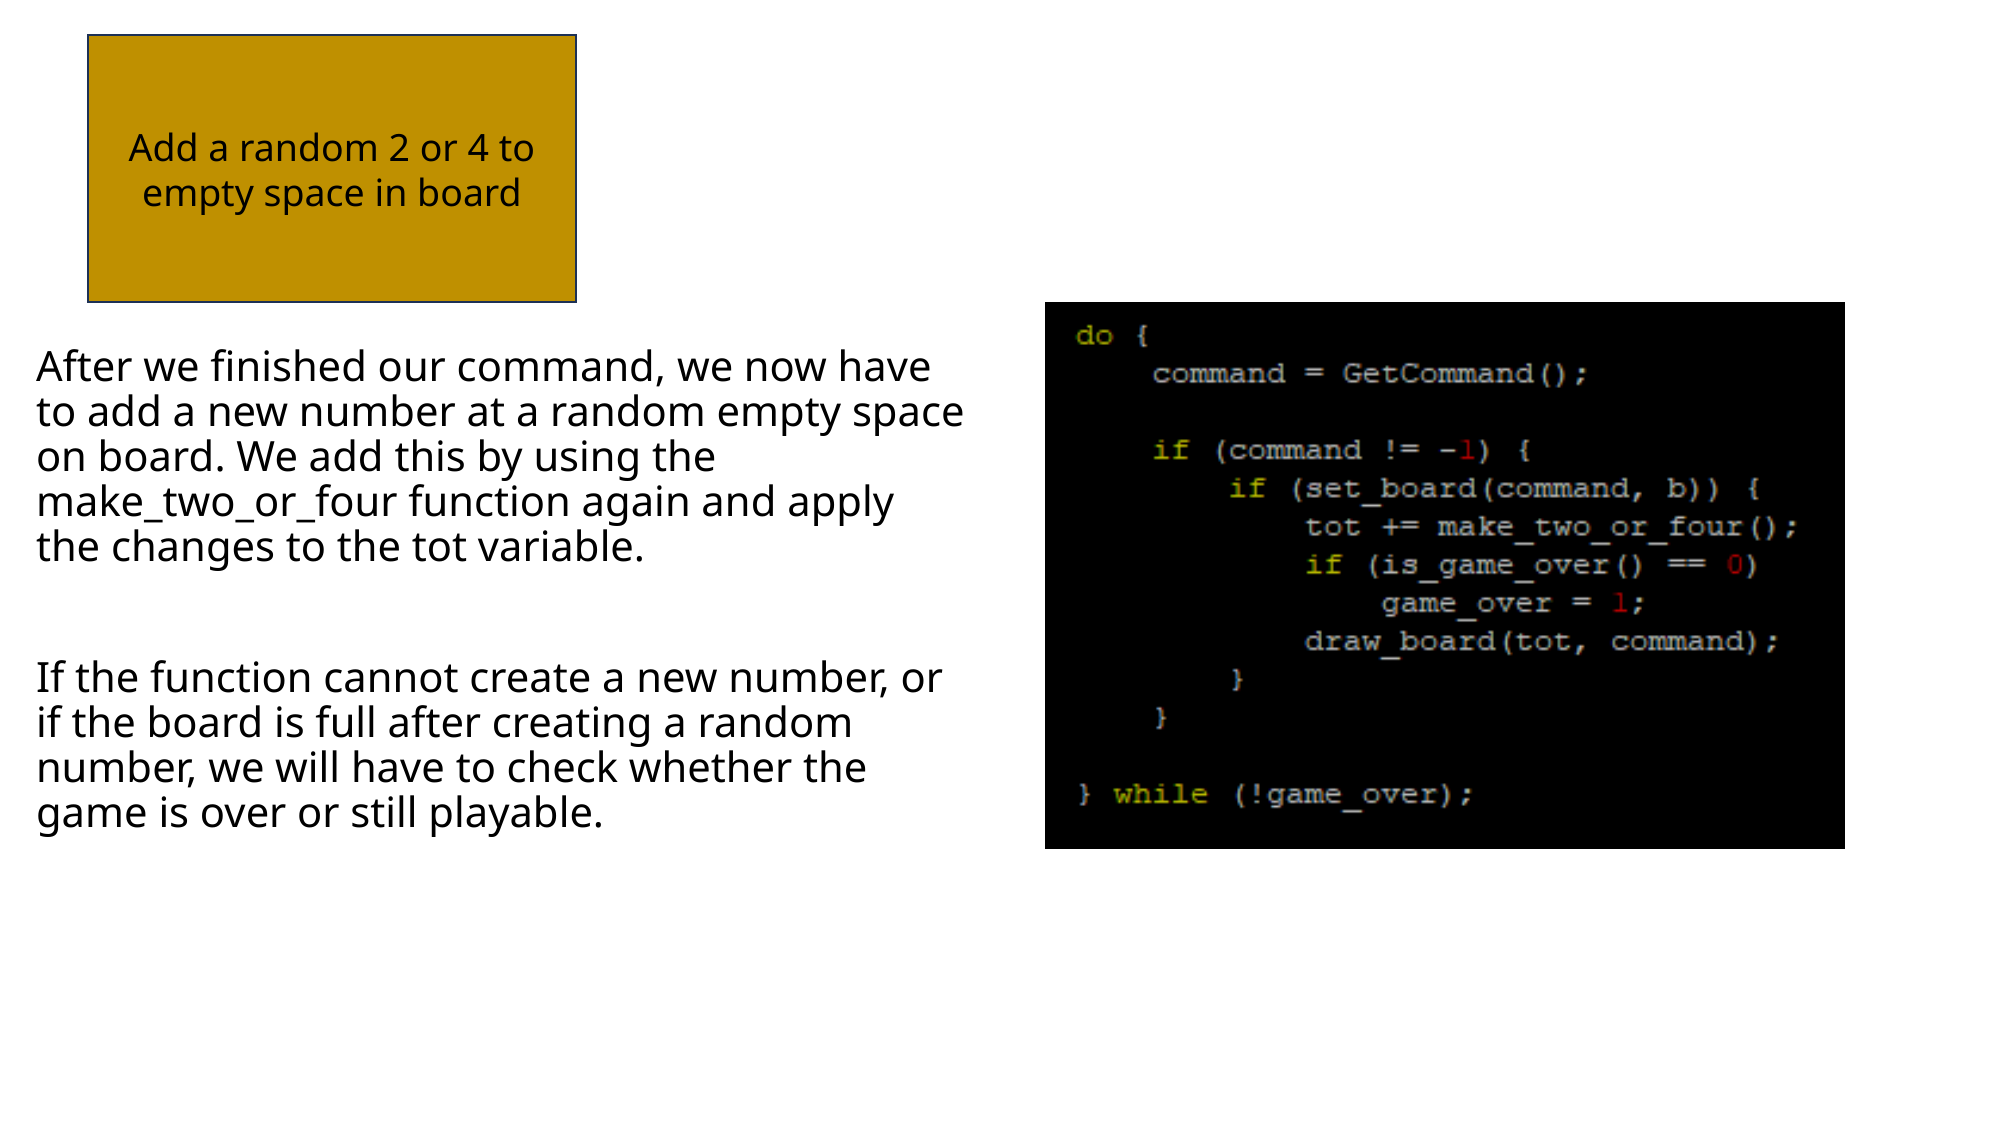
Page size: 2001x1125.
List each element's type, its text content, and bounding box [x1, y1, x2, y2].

picture [1045, 302, 1845, 849]
text_box Add a random 2 or 4 to empty space in board [87, 34, 577, 303]
list After we finished our command, we now have to add a new number at a random empty space on board. We add this by using the make_two_or_four function again and apply the changes to the tot variable. If the function cannot create a new number, or if the board is full after creating a random number, we will have to check whether the game is over or still playable. [21, 337, 983, 1014]
